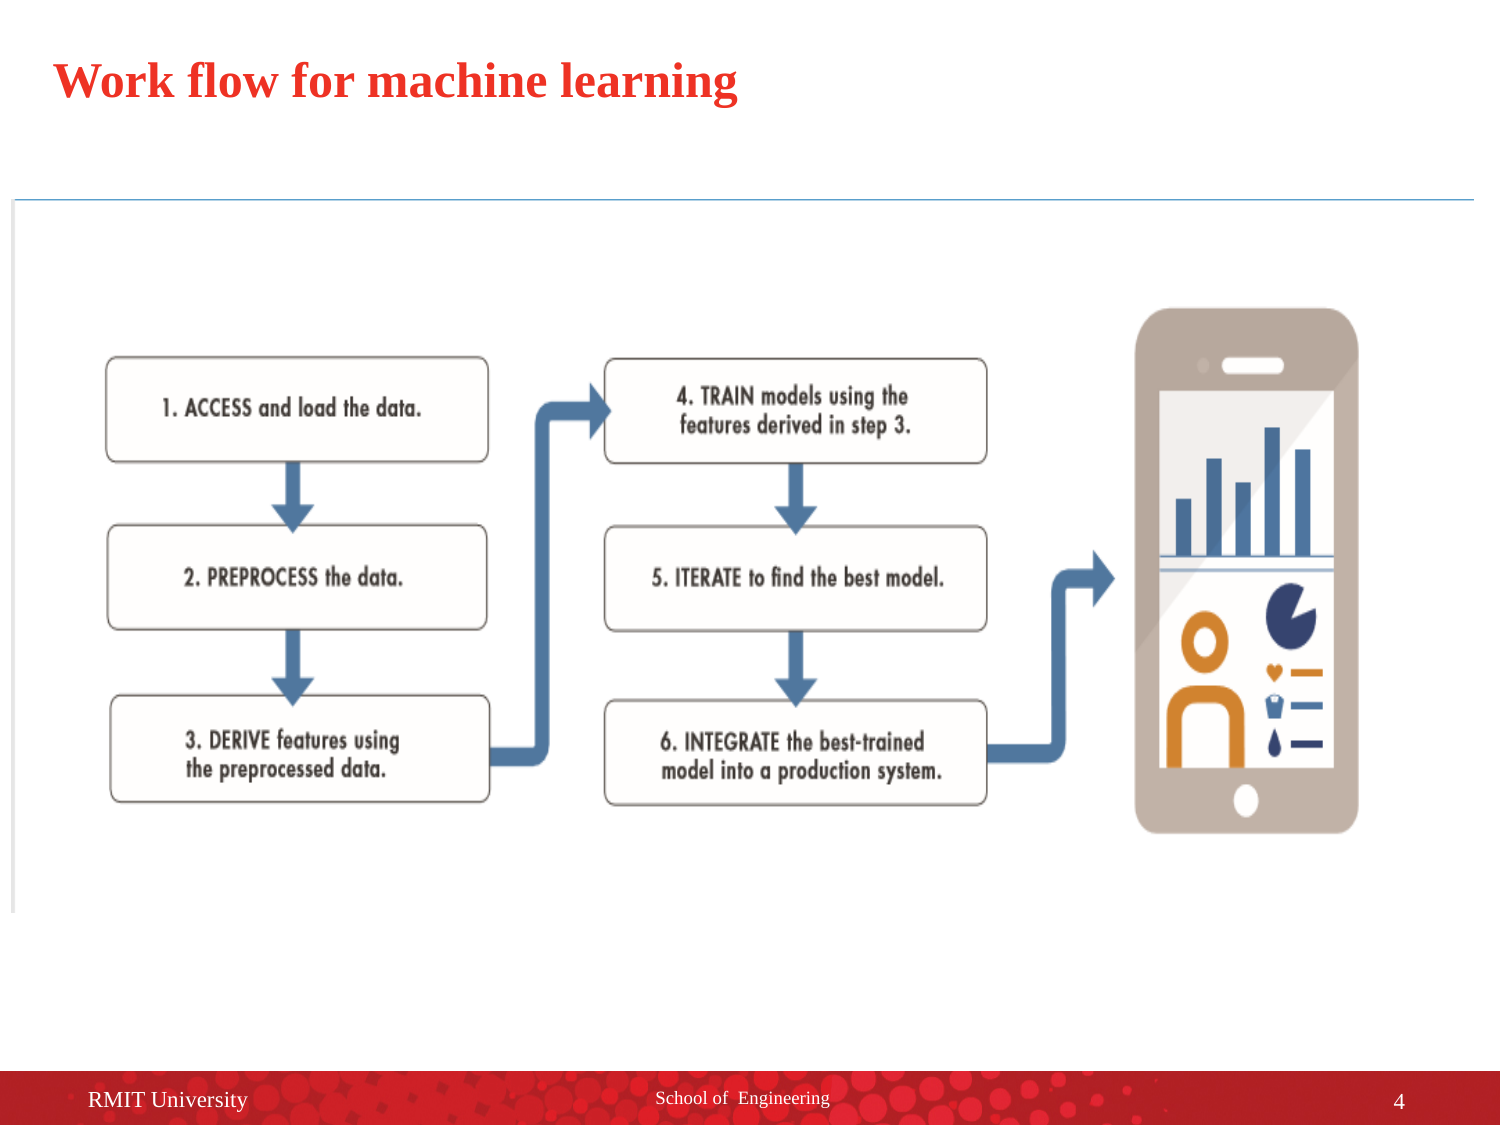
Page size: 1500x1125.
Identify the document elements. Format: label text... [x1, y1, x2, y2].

slide_number 4 [1070, 1079, 1421, 1115]
slide_number RMIT University [72, 1077, 423, 1113]
picture [0, 1071, 1500, 1125]
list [11, 199, 1475, 913]
footer School of Engineering [428, 1078, 1057, 1115]
title Work flow for machine learning [37, 39, 847, 161]
